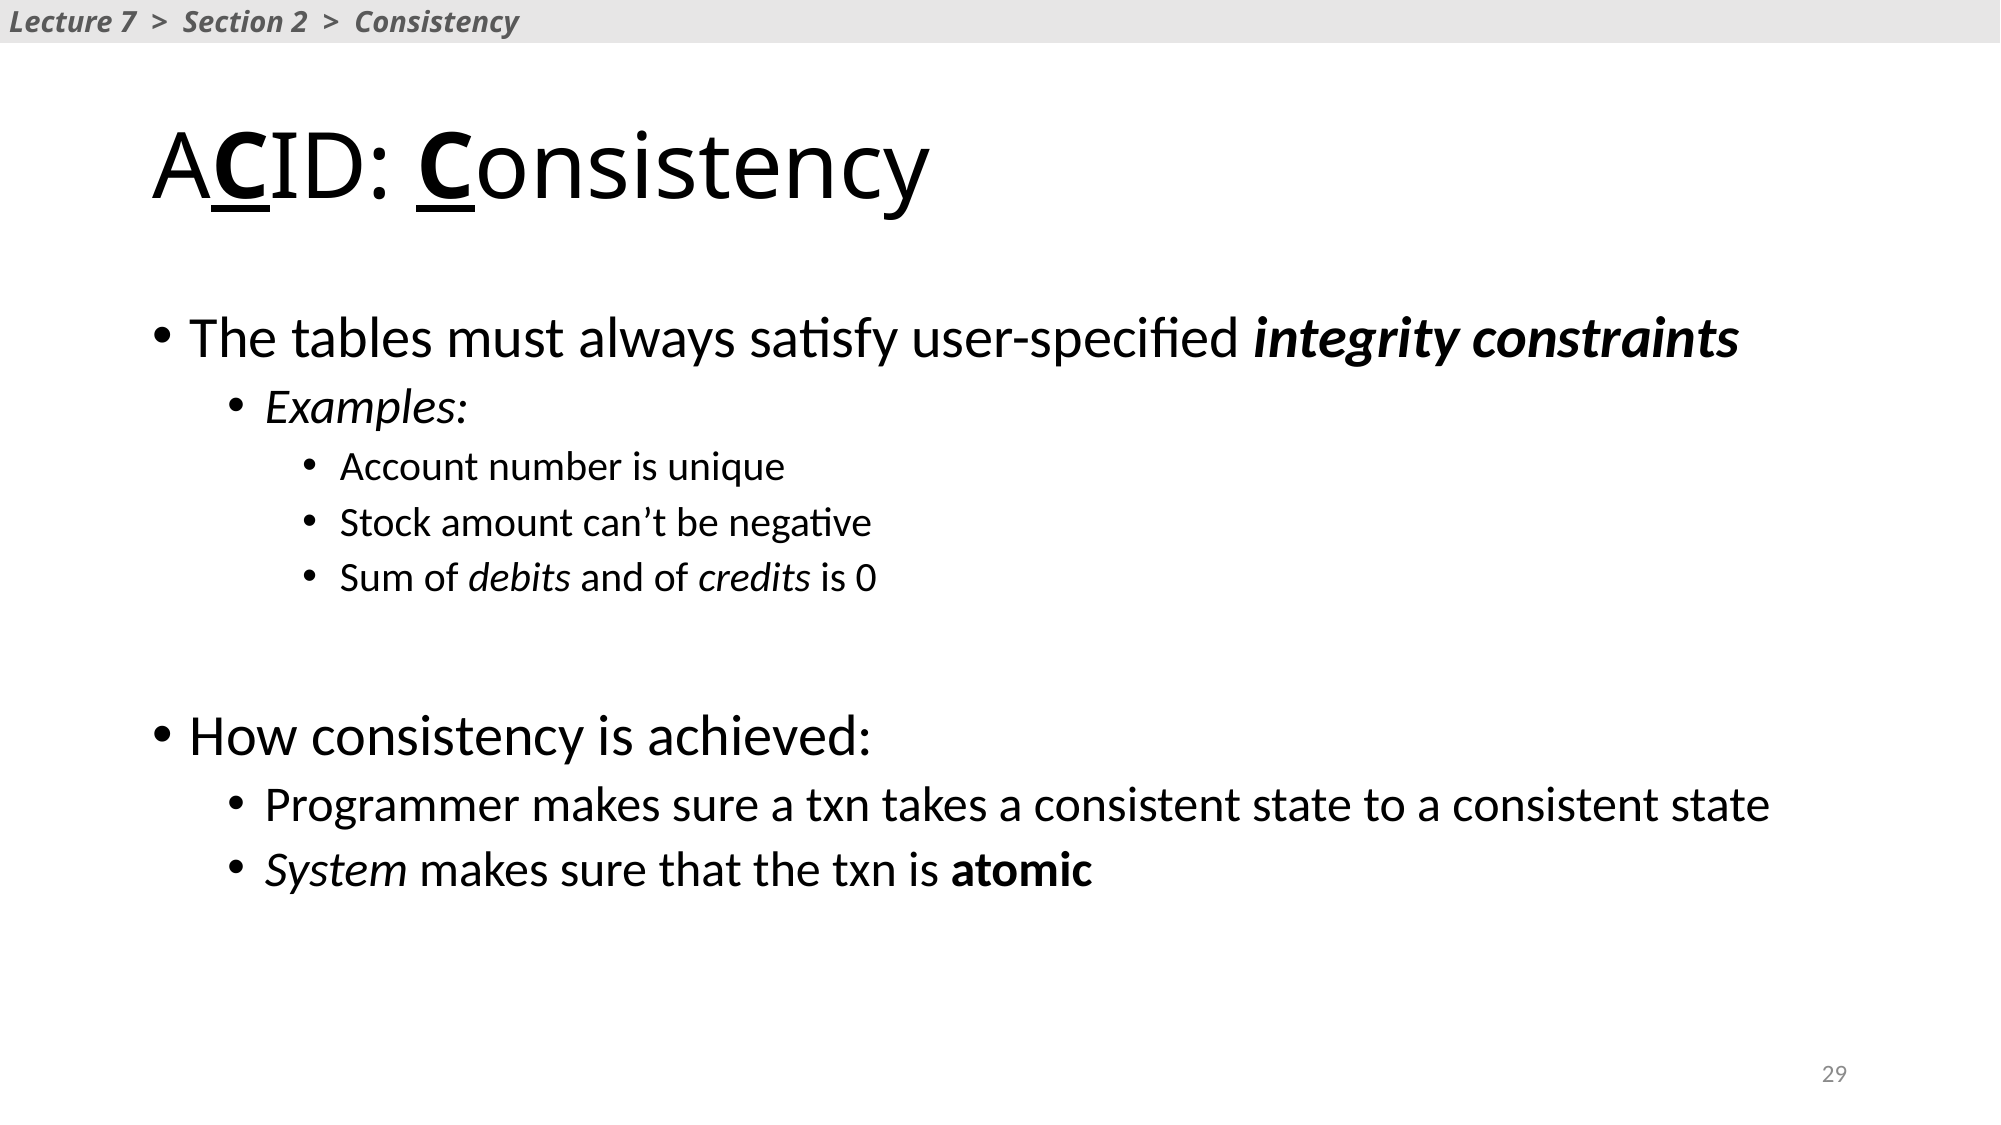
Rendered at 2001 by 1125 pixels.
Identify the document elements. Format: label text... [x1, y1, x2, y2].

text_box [0, 0, 2000, 47]
slide_number 29 [1412, 1042, 1863, 1103]
title ACID: Consistency [137, 59, 1863, 278]
list The tables must always satisfy user-specified integrity constraints Examples: Account number is unique Stock amount can’t be negative Sum of debits and of credits is 0 How consistency is achieved: Programmer makes sure a txn takes a consistent state to a consistent state System makes sure that the txn is atomic [137, 299, 1863, 1014]
